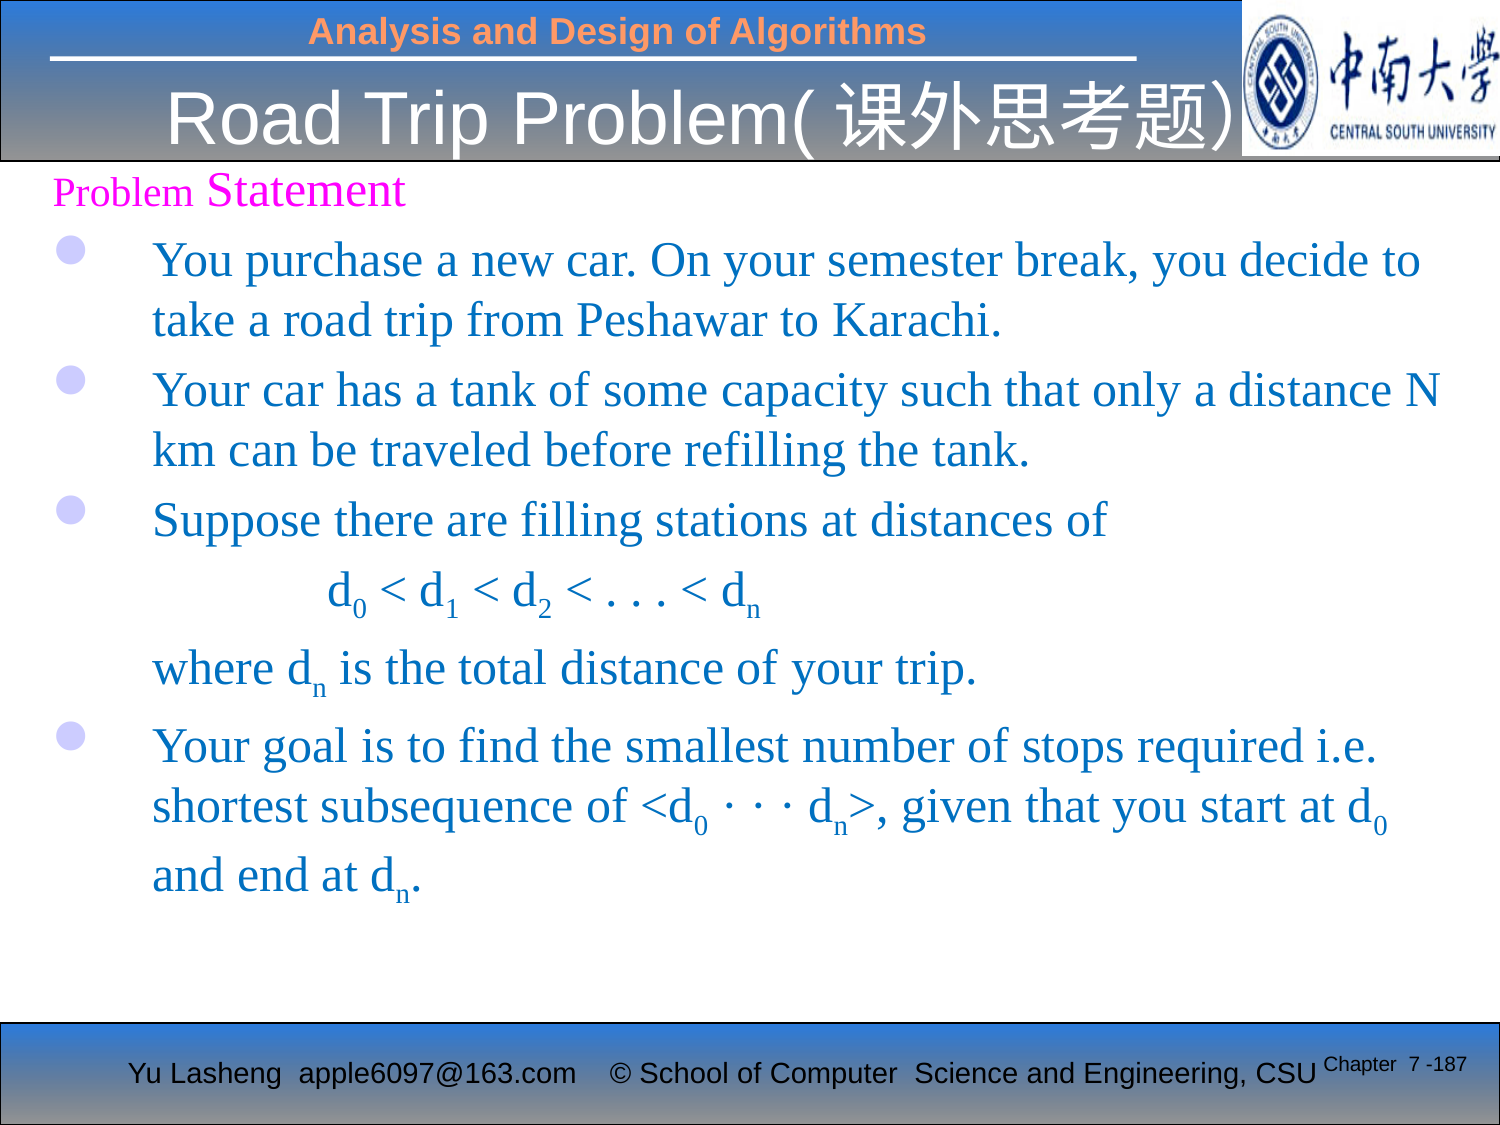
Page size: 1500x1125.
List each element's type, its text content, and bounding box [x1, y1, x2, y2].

picture [1242, 0, 1500, 156]
list Problem Statement You purchase a new car. On your semester break, you decide to take a road trip from Peshawar to Karachi. Your car has a tank of some capacity such that only a distance N km can be traveled before refilling the tank. Suppose there are filling stations at distances of d0 < d1 < d2 < . . . < dn where dn is the total distance of your trip. Your goal is to find the smallest number of stops required i.e. shortest subsequence of <d0 · · · dn>, given that you start at d0 and end at dn. [37, 169, 1463, 1051]
title Road Trip Problem(课外思考题） [0, 54, 1476, 169]
slide_number Chapter 7 -187 [1293, 1042, 1483, 1118]
